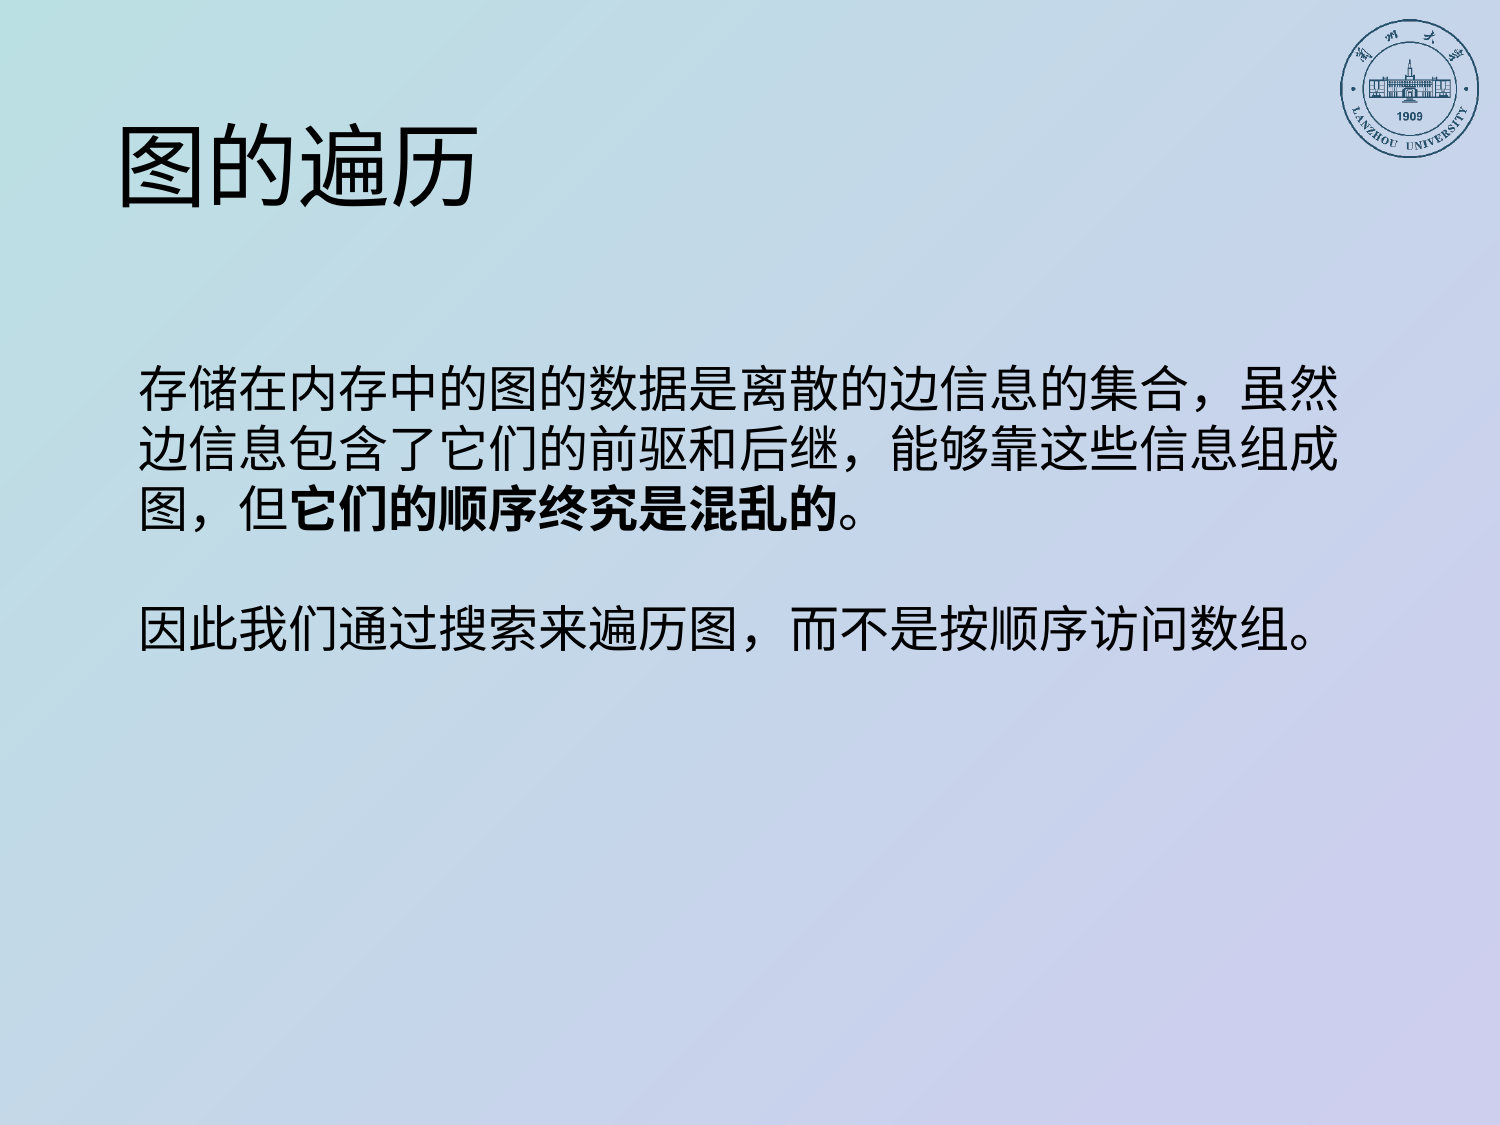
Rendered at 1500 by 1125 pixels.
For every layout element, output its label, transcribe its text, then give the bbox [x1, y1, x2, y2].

title 图的遍历 [100, 42, 1376, 285]
picture [1340, 19, 1479, 158]
text_box 存储在内存中的图的数据是离散的边信息的集合，虽然边信息包含了它们的前驱和后继，能够靠这些信息组成图，但它们的顺序终究是混乱的。 因此我们通过搜索来遍历图，而不是按顺序访问数组。 [123, 349, 1376, 665]
